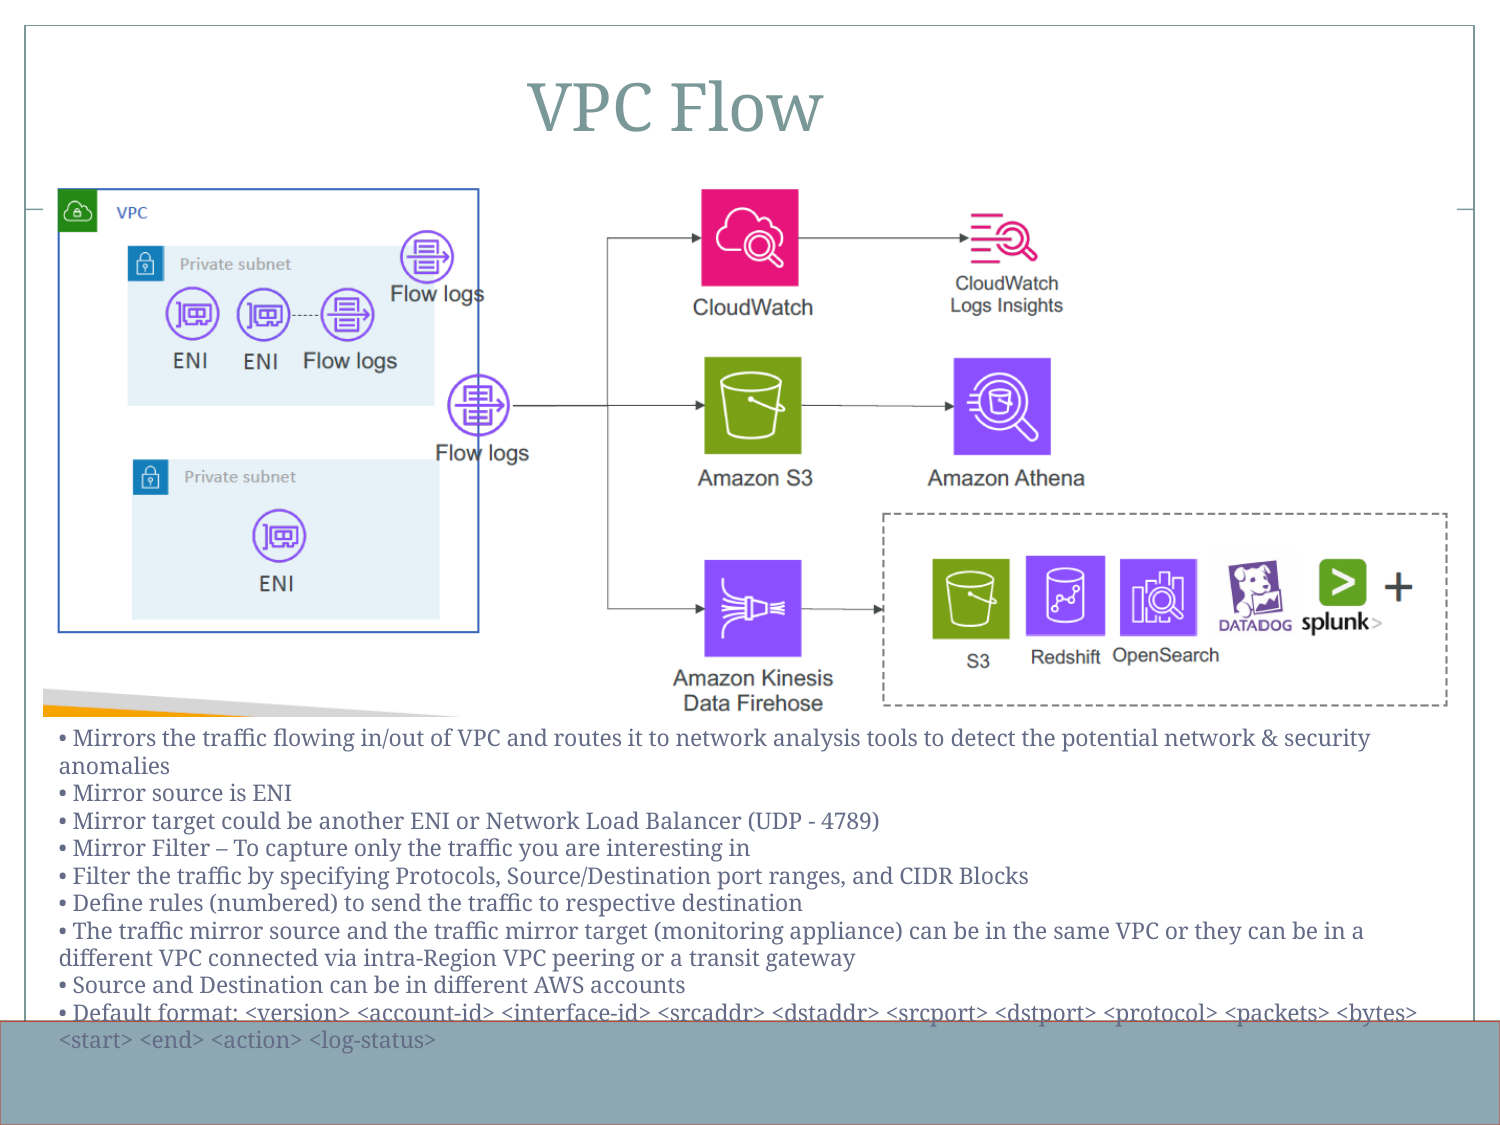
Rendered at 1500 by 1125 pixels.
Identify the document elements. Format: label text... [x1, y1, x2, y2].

title VPC Flow Logs [525, 62, 975, 160]
picture [0, 1019, 1500, 1125]
picture [43, 162, 1457, 717]
text_box • Mirrors the traffic flowing in/out of VPC and routes it to network analysis tools to detect the potential network & security anomalies • Mirror source is ENI • Mirror target could be another ENI or Network Load Balancer (UDP - 4789) • Mirror Filter – To capture only the traffic you are interesting in • Filter the traffic by specifying Protocols, Source/Destination port ranges, and CIDR Blocks • Define rules (numbered) to send the traffic to respective destination • The traffic mirror source and the traffic mirror target (monitoring appliance) can be in the same VPC or they can be in a different VPC connected via intra-Region VPC peering or a transit gateway • Source and Destination can be in different AWS accounts • Default format: <version> <account-id> <interface-id> <srcaddr> <dstaddr> <srcport> <dstport> <protocol> <packets> <bytes> <start> <end> <action> <log-status> [43, 716, 1475, 1061]
